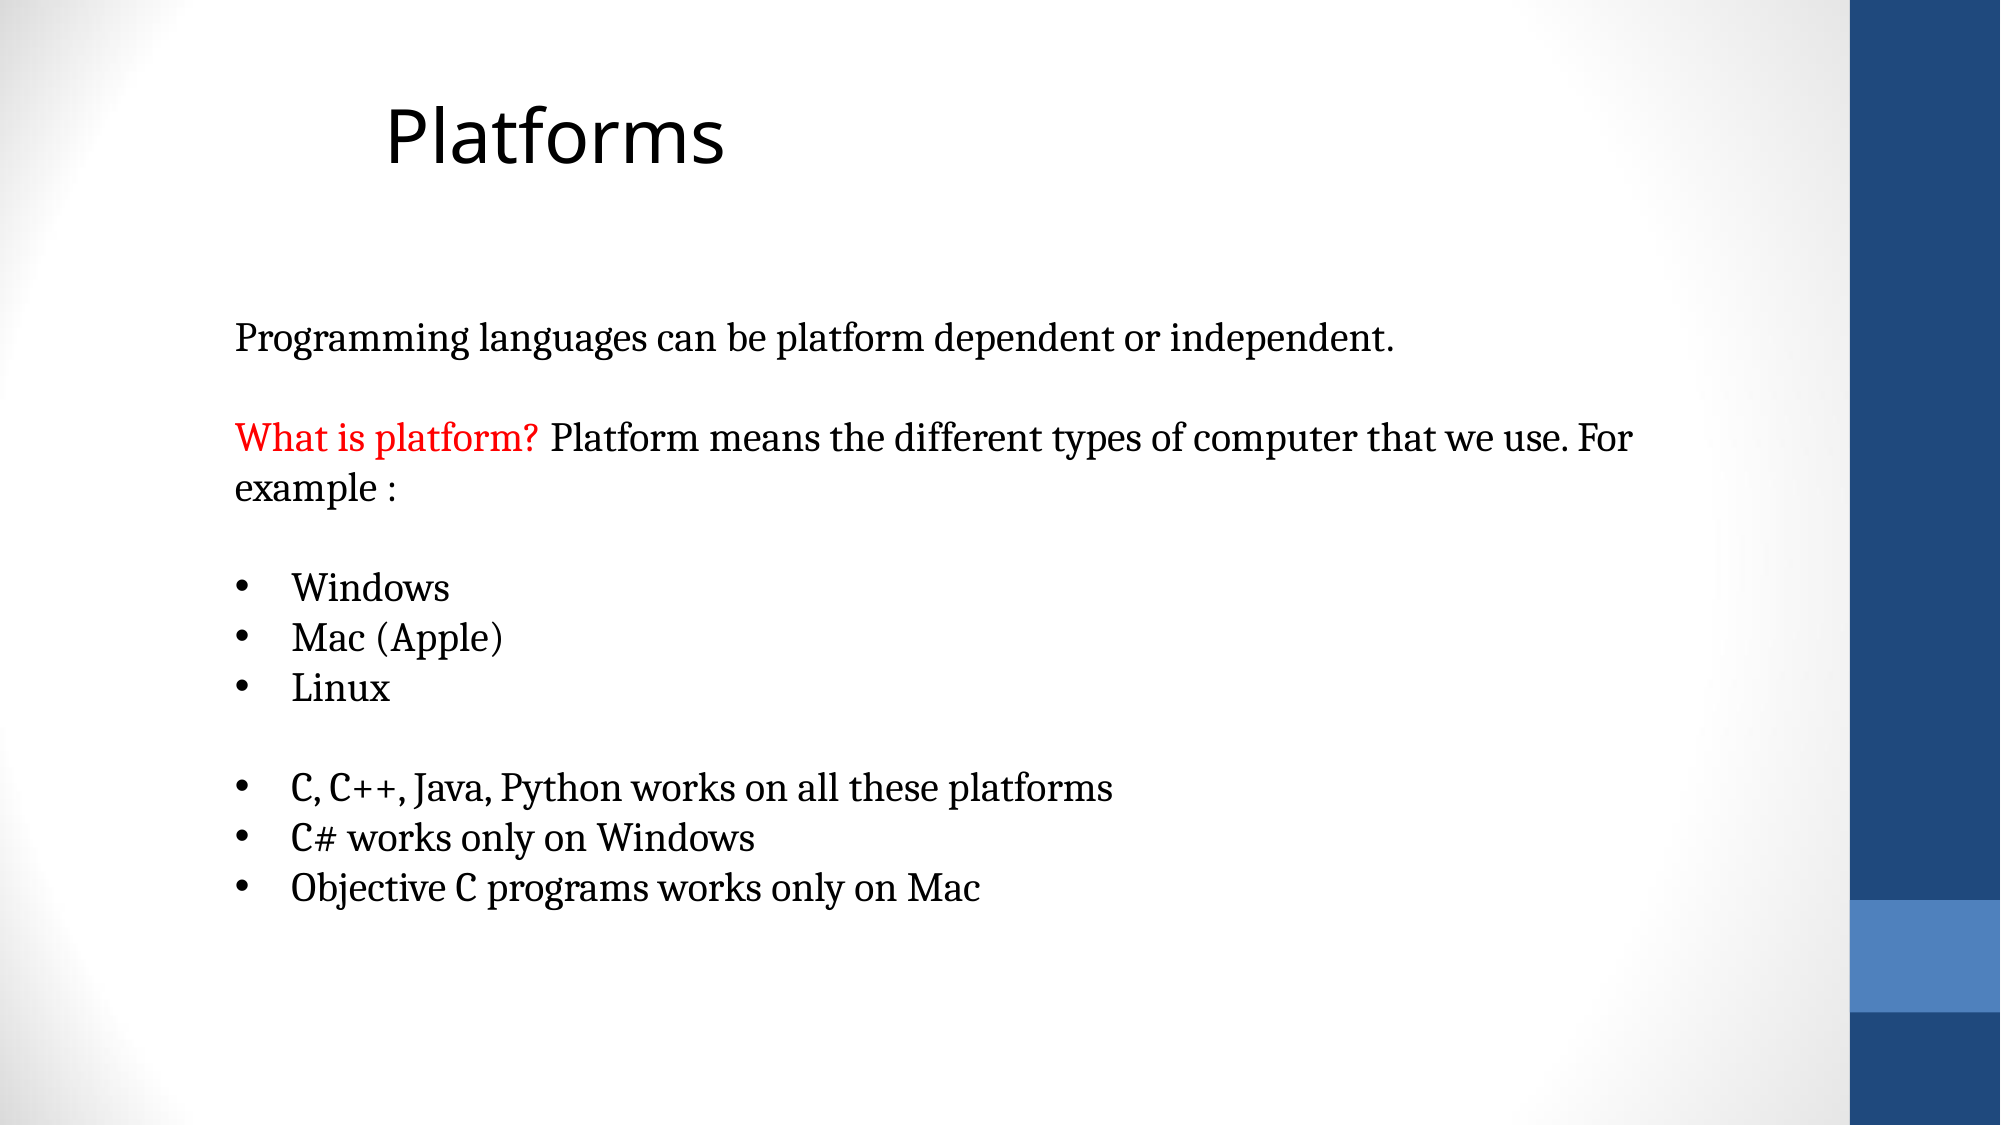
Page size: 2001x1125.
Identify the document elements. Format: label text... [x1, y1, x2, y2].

picture [0, 0, 1849, 1125]
text_box Programming languages can be platform dependent or independent. What is platform? Platform means the different types of computer that we use. For example : Windows Mac (Apple) Linux C, C++, Java, Python works on all these platforms C# works only on Windows Objective C programs works only on Mac [145, 302, 1756, 968]
text_box Platforms [370, 80, 2000, 186]
